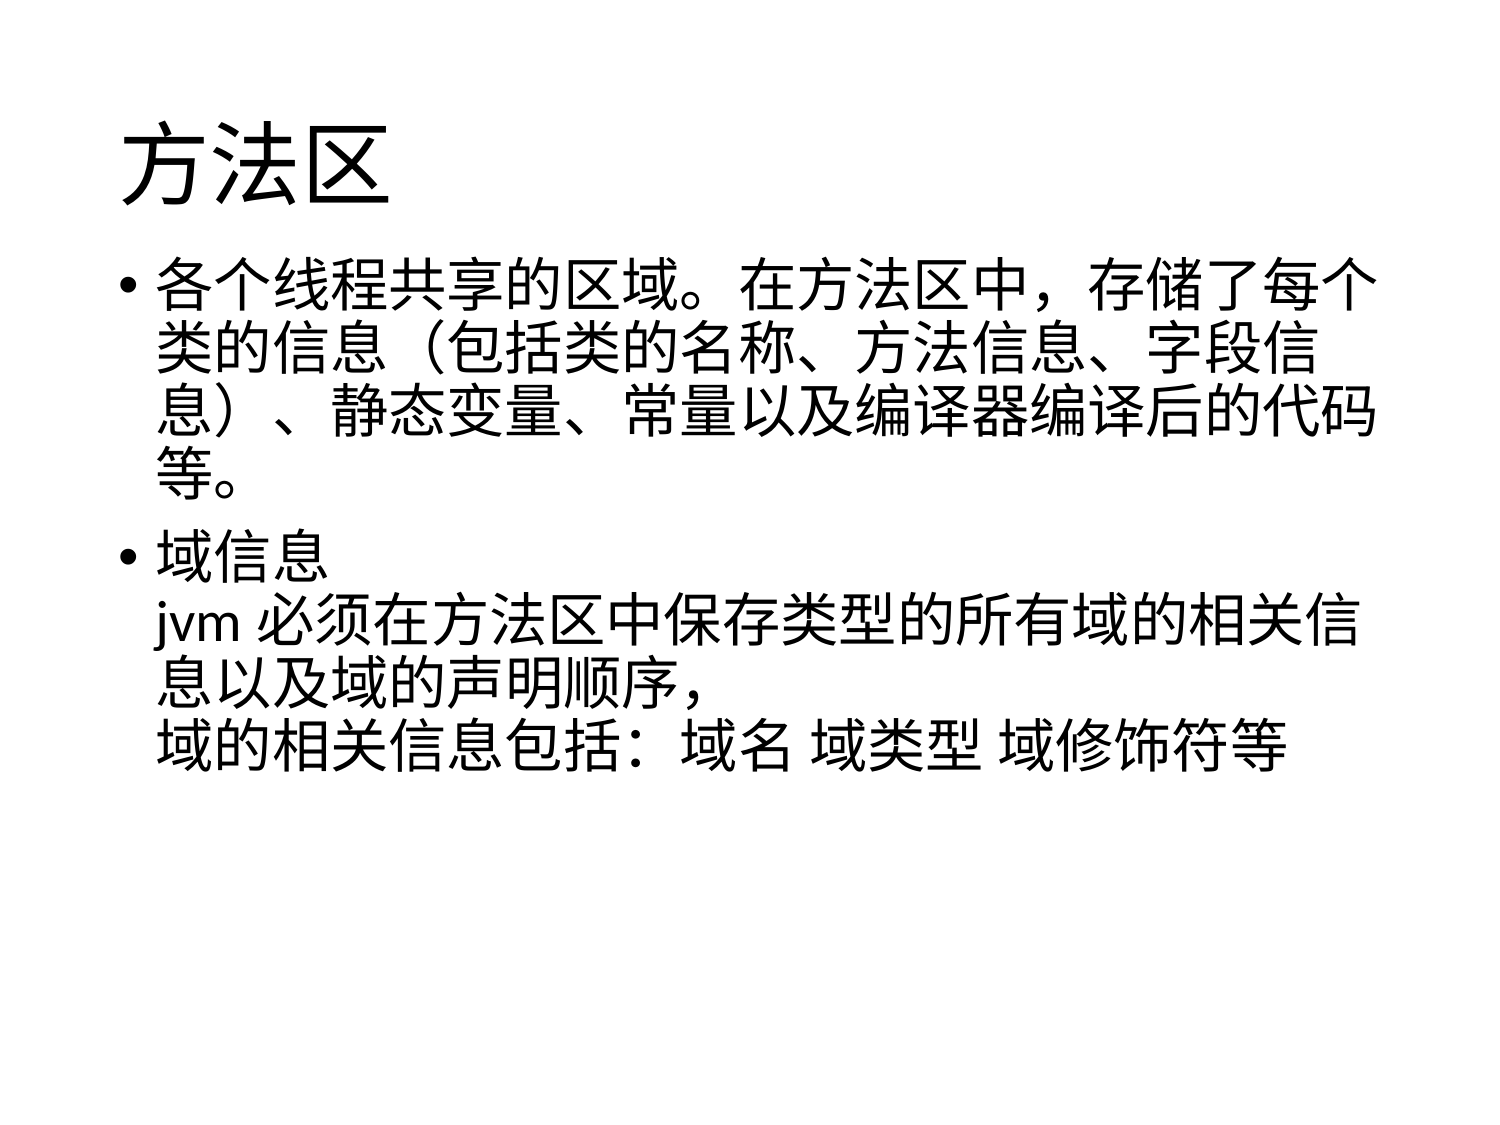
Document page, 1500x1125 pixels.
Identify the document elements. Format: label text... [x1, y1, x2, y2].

title 方法区 [103, 59, 1397, 249]
list 各个线程共享的区域。在方法区中，存储了每个类的信息（包括类的名称、方法信息、字段信息）、静态变量、常量以及编译器编译后的代码等。 域信息 jvm必须在方法区中保存类型的所有域的相关信息以及域的声明顺序， 域的相关信息包括：域名 域类型 域修饰符等 [103, 249, 1397, 1014]
